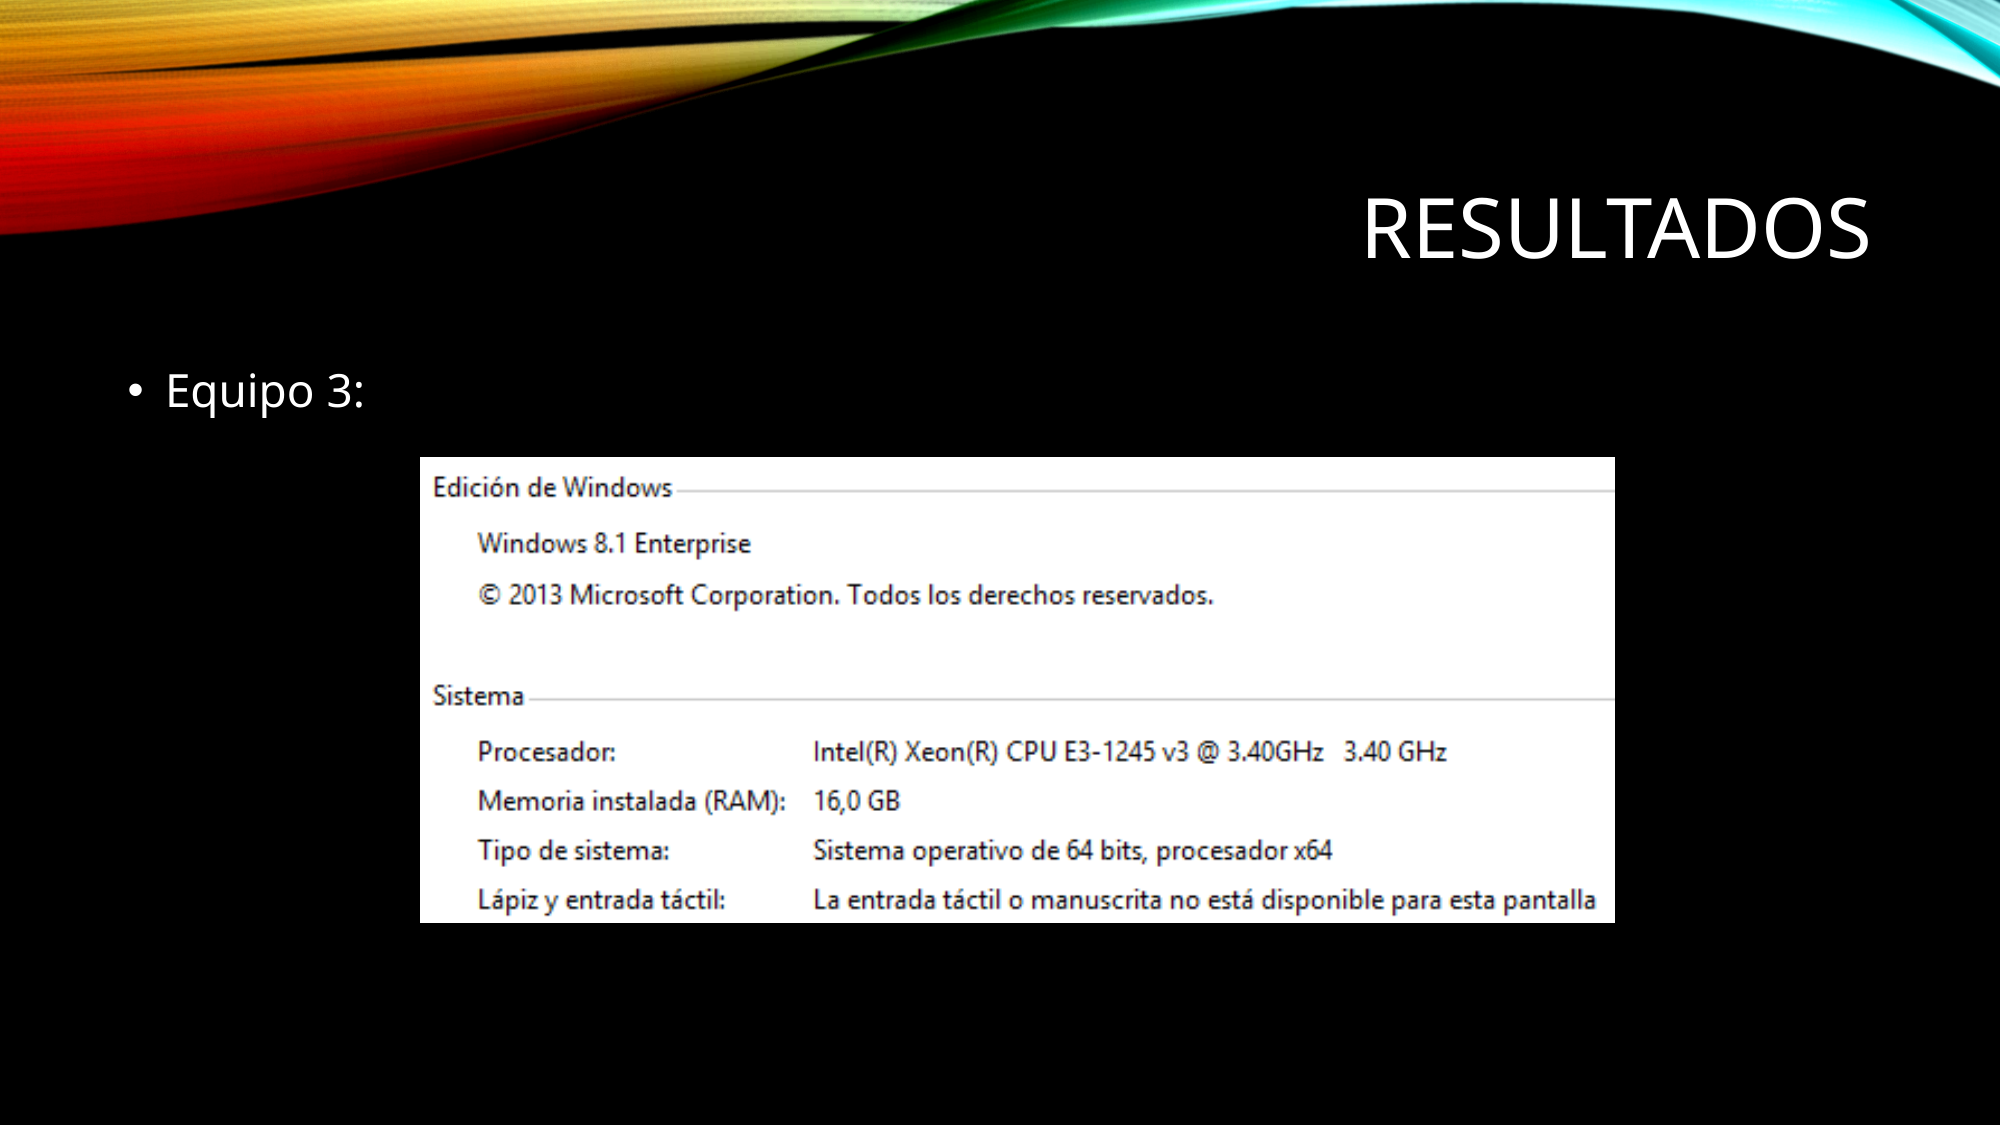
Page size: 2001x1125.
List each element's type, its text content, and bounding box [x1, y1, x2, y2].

text_box [939, 359, 1845, 1021]
picture [0, 0, 2000, 237]
list Equipo 3: [112, 360, 939, 1021]
title RESULTADOS [474, 125, 1888, 338]
picture [420, 457, 1615, 923]
